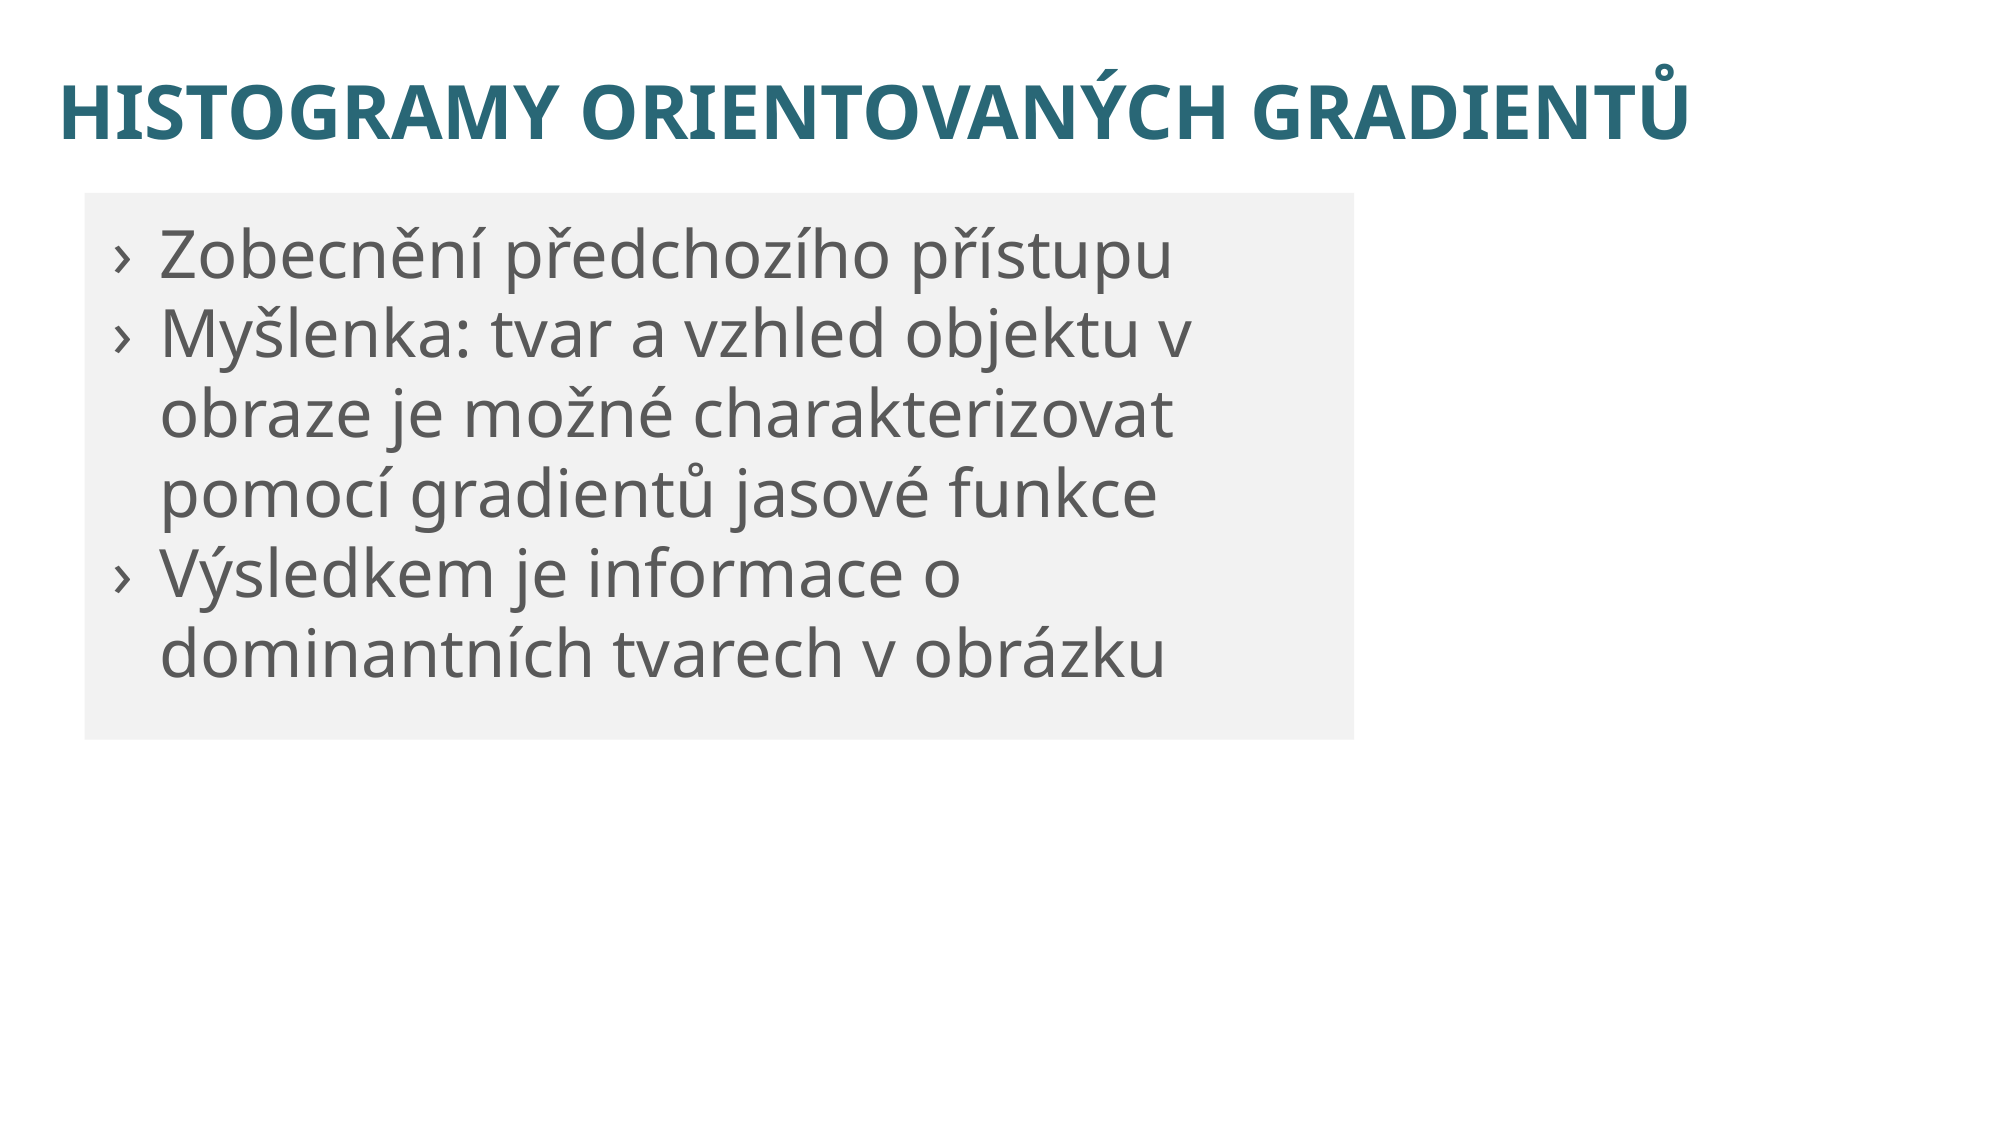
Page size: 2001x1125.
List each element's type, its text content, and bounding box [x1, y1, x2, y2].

text_box [84, 192, 1355, 741]
text_box Zobecnění předchozího přístupu Myšlenka: tvar a vzhled objektu v obraze je možné charakterizovat pomocí gradientů jasové funkce Výsledkem je informace o dominantních tvarech v obrázku [97, 203, 1296, 699]
text_box Histogramy orientovaných gradientů [42, 31, 1909, 200]
